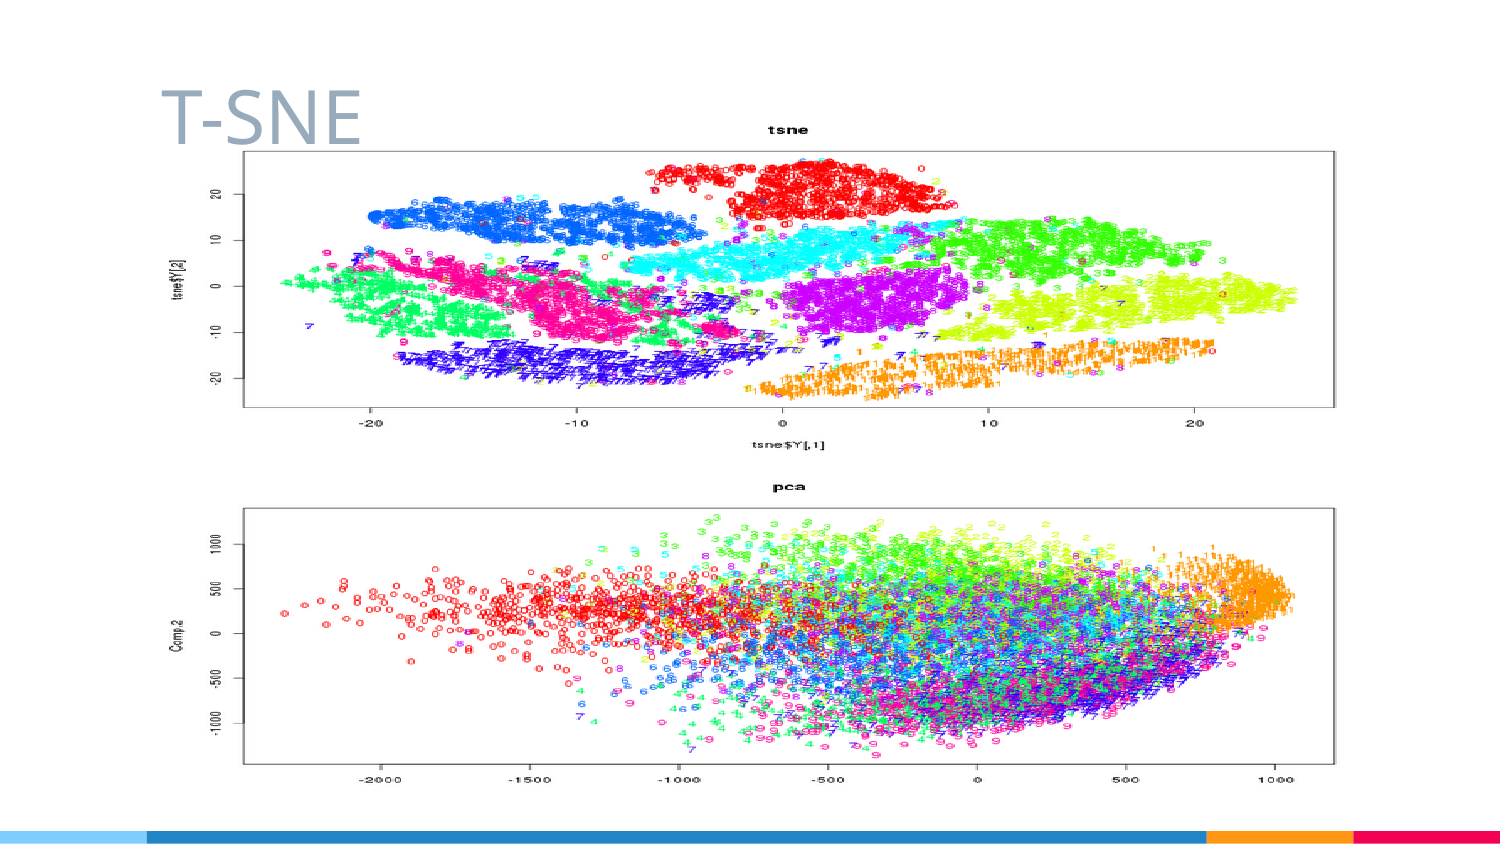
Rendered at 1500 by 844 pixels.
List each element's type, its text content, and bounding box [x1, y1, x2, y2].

picture [168, 115, 1418, 794]
title T-SNE [146, 33, 1207, 175]
